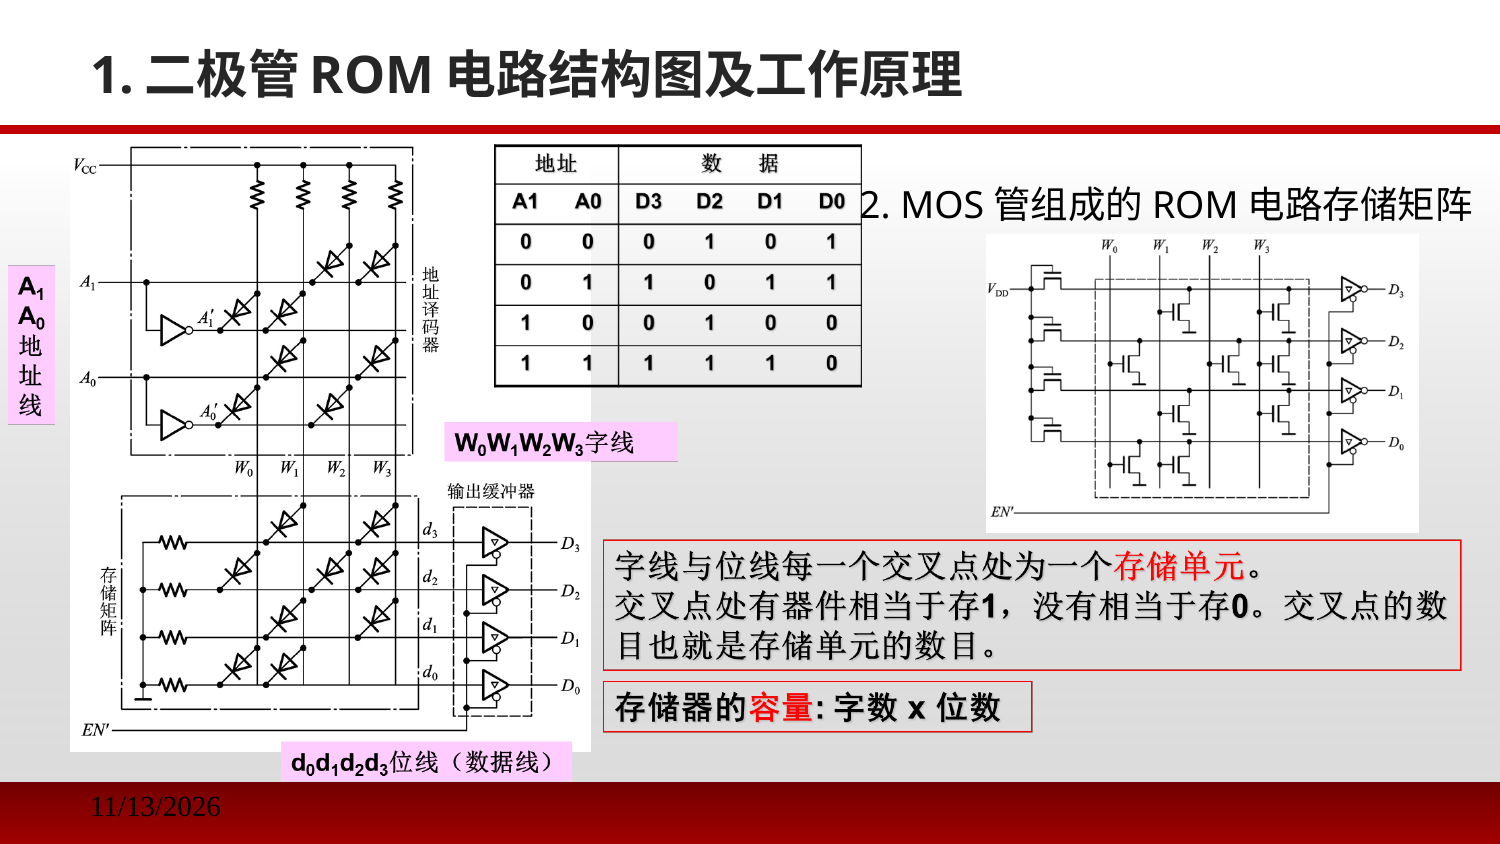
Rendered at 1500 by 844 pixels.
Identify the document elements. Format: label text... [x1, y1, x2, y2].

text_box 2. MOS管组成的ROM电路存储矩阵 [866, 173, 1500, 234]
slide_number [1074, 782, 1425, 827]
footer [512, 782, 988, 827]
title 1.二极管ROM电路结构图及工作原理 [75, 33, 1425, 112]
slide_number [75, 799, 425, 827]
picture [2, 141, 1471, 792]
